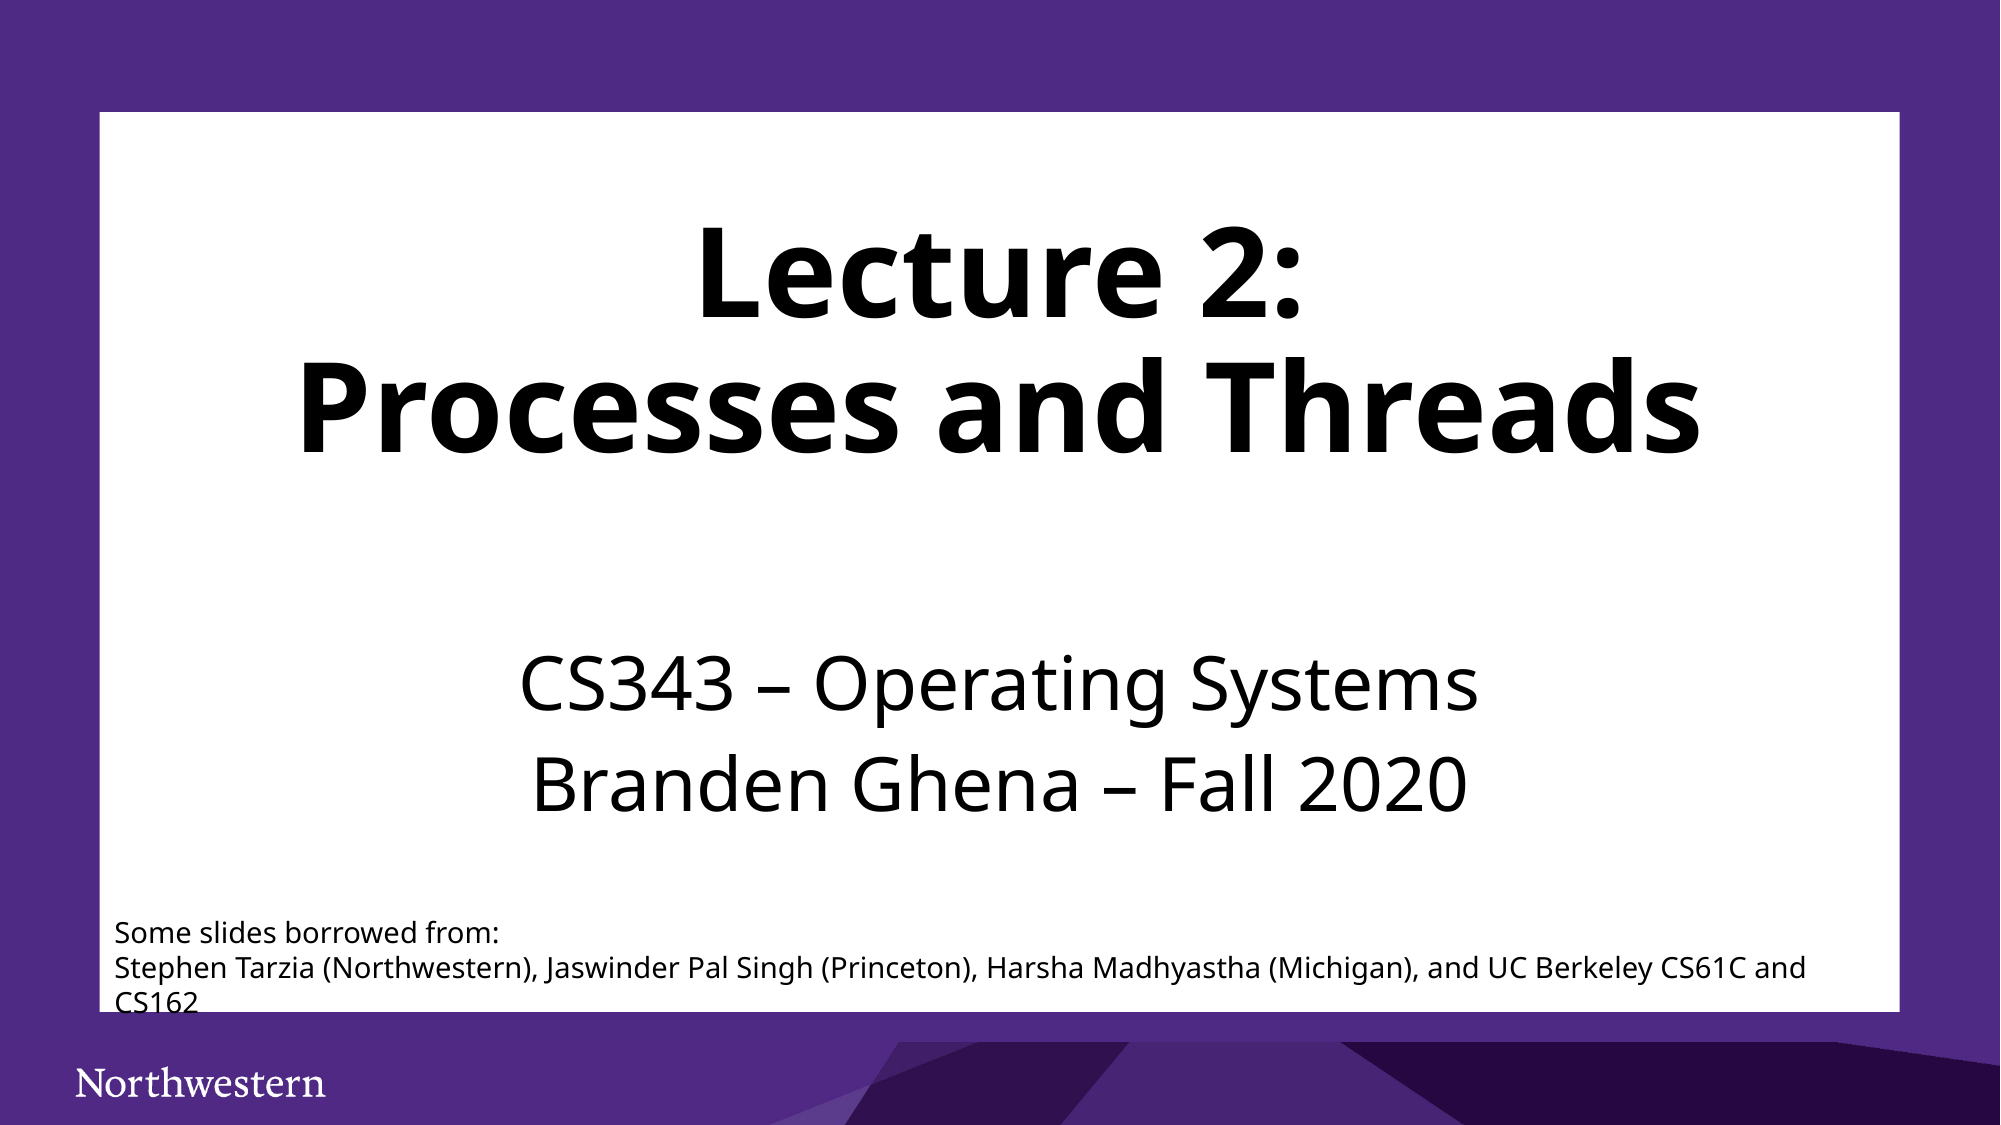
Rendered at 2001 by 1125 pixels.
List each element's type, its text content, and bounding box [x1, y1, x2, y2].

text_box Some slides borrowed from: Stephen Tarzia (Northwestern), Jaswinder Pal Singh (Princeton), Harsha Madhyastha (Michigan), and UC Berkeley CS61C and CS162 [99, 906, 1900, 1027]
title Lecture 2: Processes and Threads [99, 112, 1900, 488]
picture [0, 1042, 2000, 1125]
subtitle CS343 – Operating Systems Branden Ghena – Fall 2020 [99, 637, 1900, 863]
